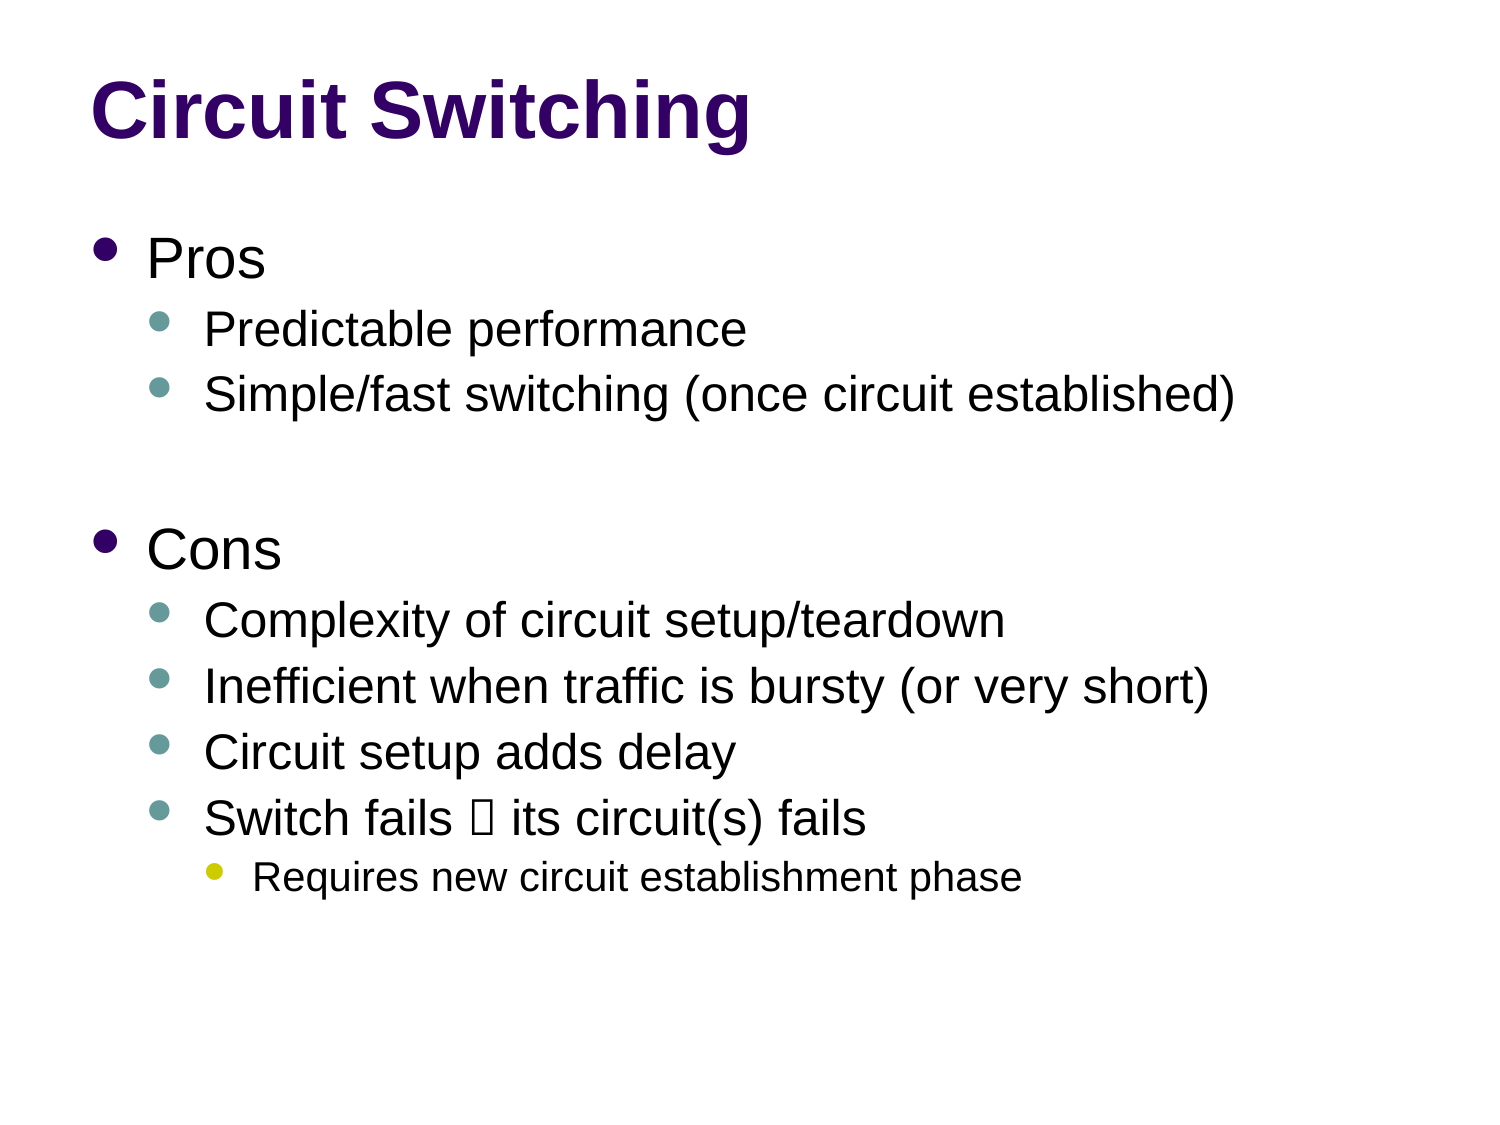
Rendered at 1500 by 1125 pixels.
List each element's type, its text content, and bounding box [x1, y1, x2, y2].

list Pros Predictable performance Simple/fast switching (once circuit established) Cons Complexity of circuit setup/teardown Inefficient when traffic is bursty (or very short) Circuit setup adds delay Switch fails  its circuit(s) fails Requires new circuit establishment phase [75, 212, 1425, 1006]
title Circuit Switching [75, 20, 1500, 163]
